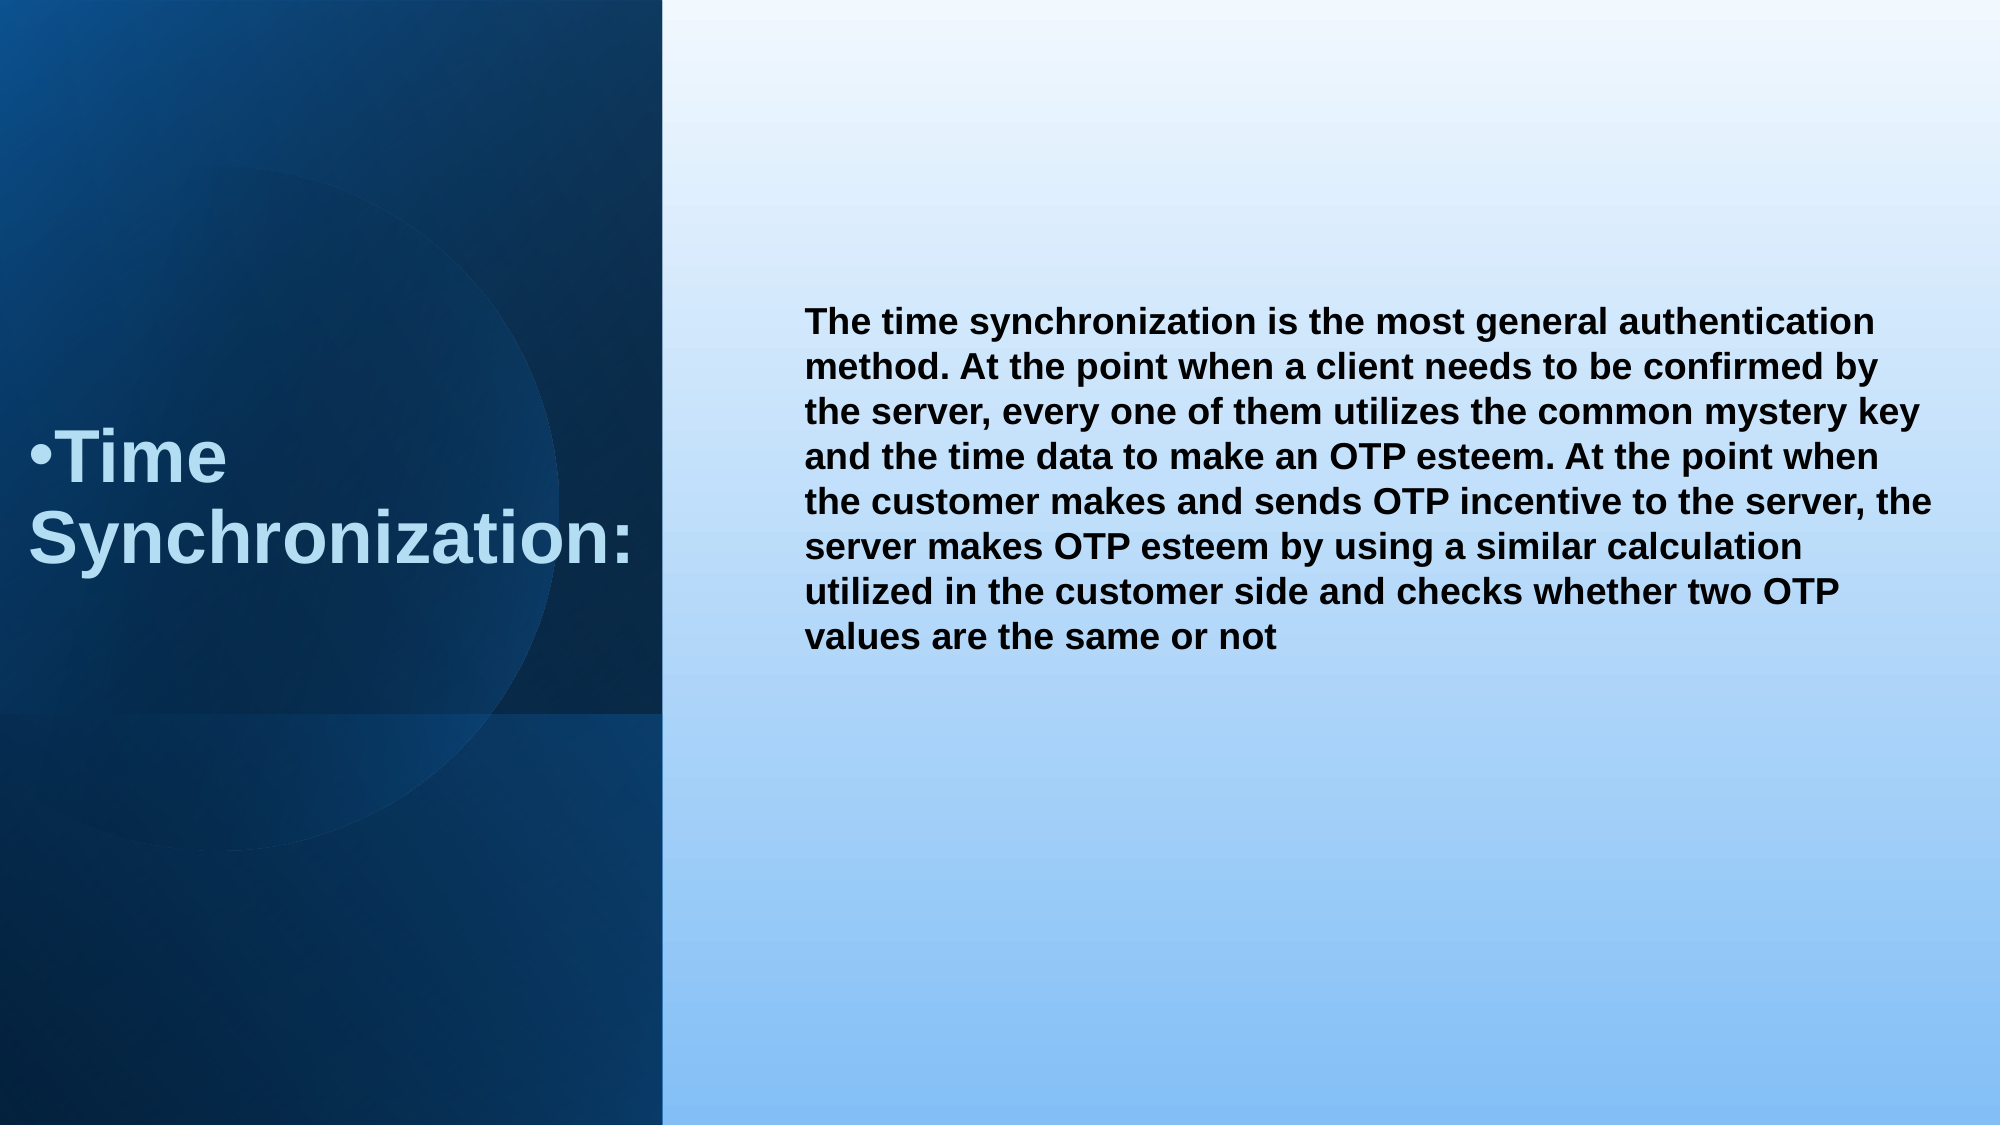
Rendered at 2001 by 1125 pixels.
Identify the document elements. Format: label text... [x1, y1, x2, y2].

text_box [663, 0, 2000, 1125]
text_box Time Synchronization: [13, 410, 663, 699]
text_box The time synchronization is the most general authentication method. At the point when a client needs to be confirmed by the server, every one of them utilizes the common mystery key and the time data to make an OTP esteem. At the point when the customer makes and sends OTP incentive to the server, the server makes OTP esteem by using a similar calculation utilized in the customer side and checks whether two OTP values are the same or not [789, 35, 1954, 968]
text_box [0, 0, 663, 1124]
